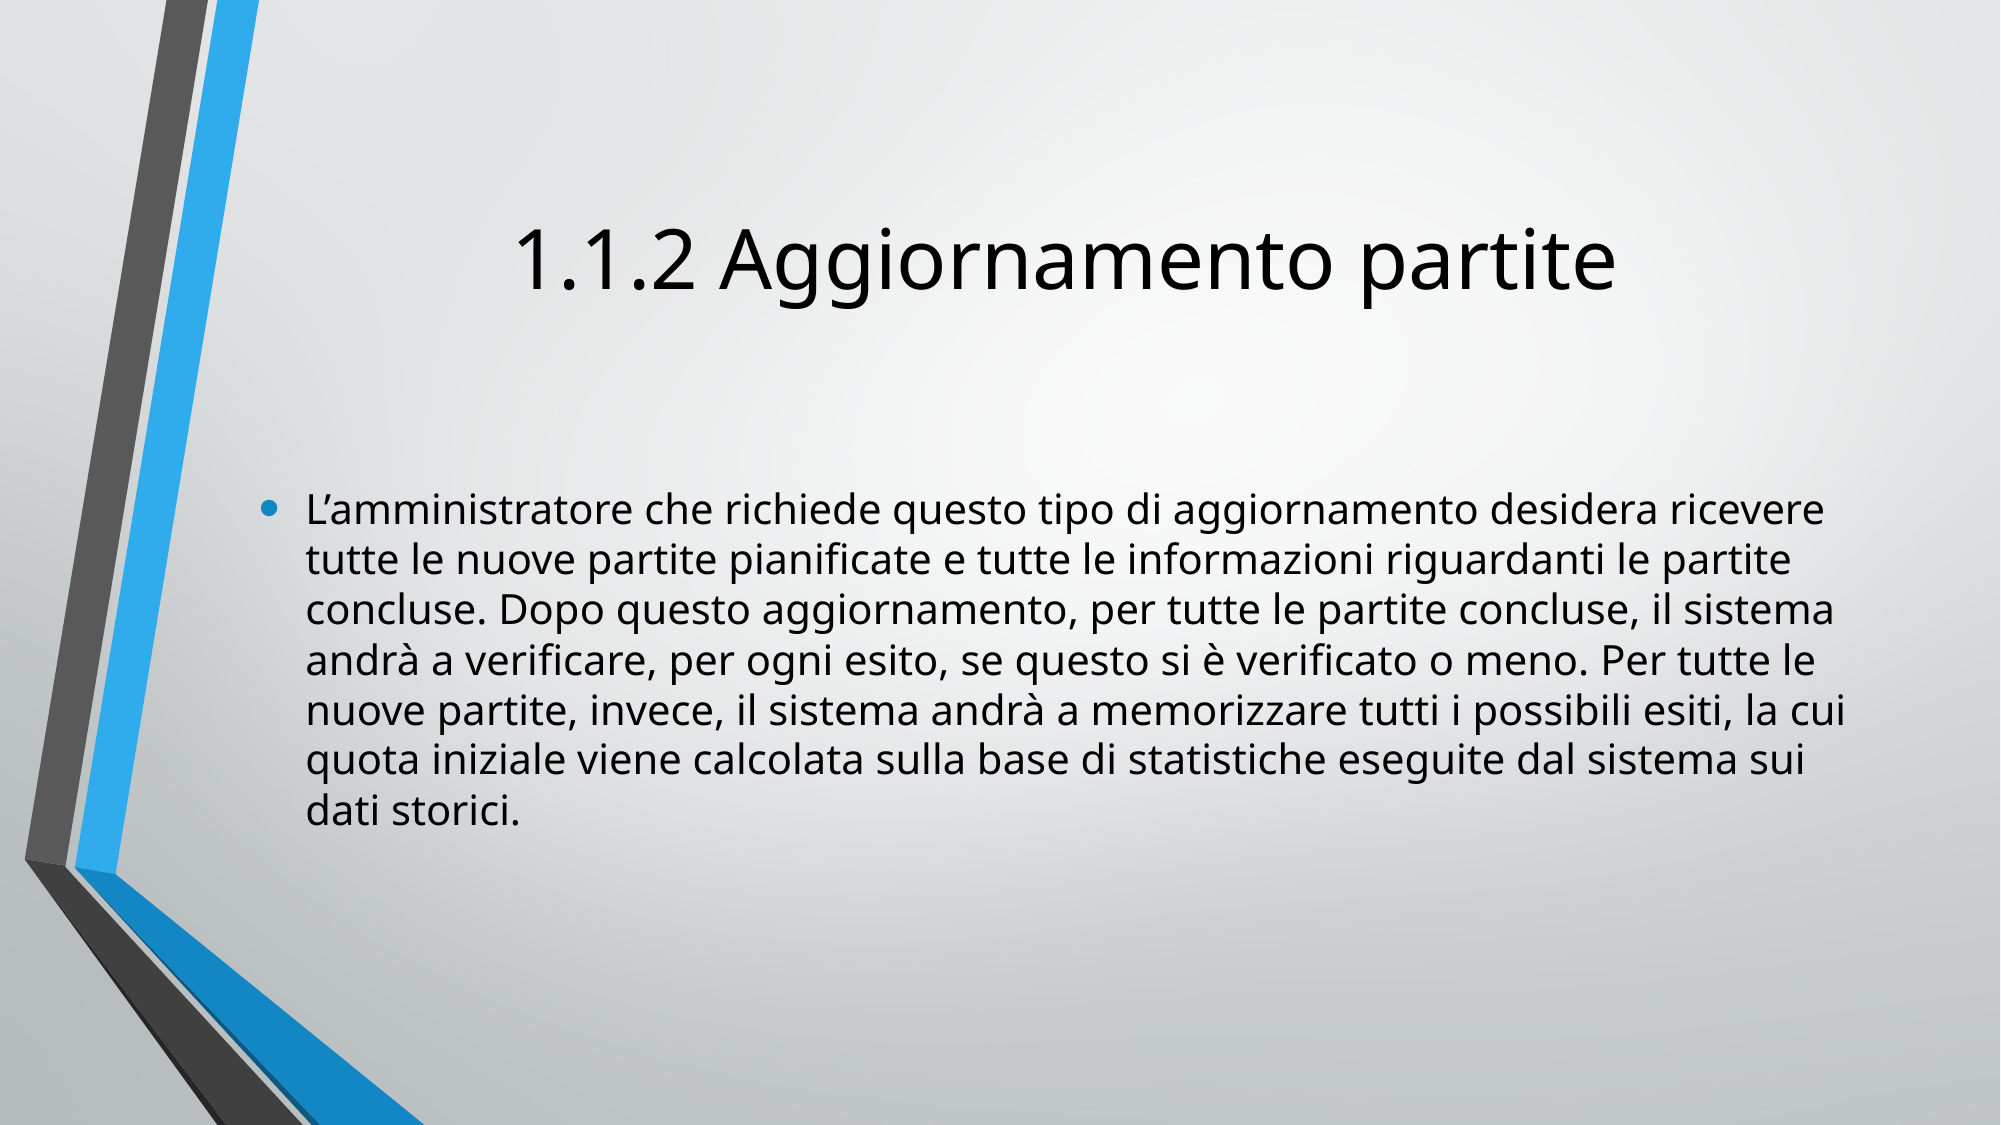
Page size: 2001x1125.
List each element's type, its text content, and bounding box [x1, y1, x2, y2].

title 1.1.2 Aggiornamento partite [243, 112, 1887, 400]
list L’amministratore che richiede questo tipo di aggiornamento desidera ricevere tutte le nuove partite pianificate e tutte le informazioni riguardanti le partite concluse. Dopo questo aggiornamento, per tutte le partite concluse, il sistema andrà a verificare, per ogni esito, se questo si è verificato o meno. Per tutte le nuove partite, invece, il sistema andrà a memorizzare tutti i possibili esiti, la cui quota iniziale viene calcolata sulla base di statistiche eseguite dal sistema sui dati storici. [243, 437, 1887, 950]
